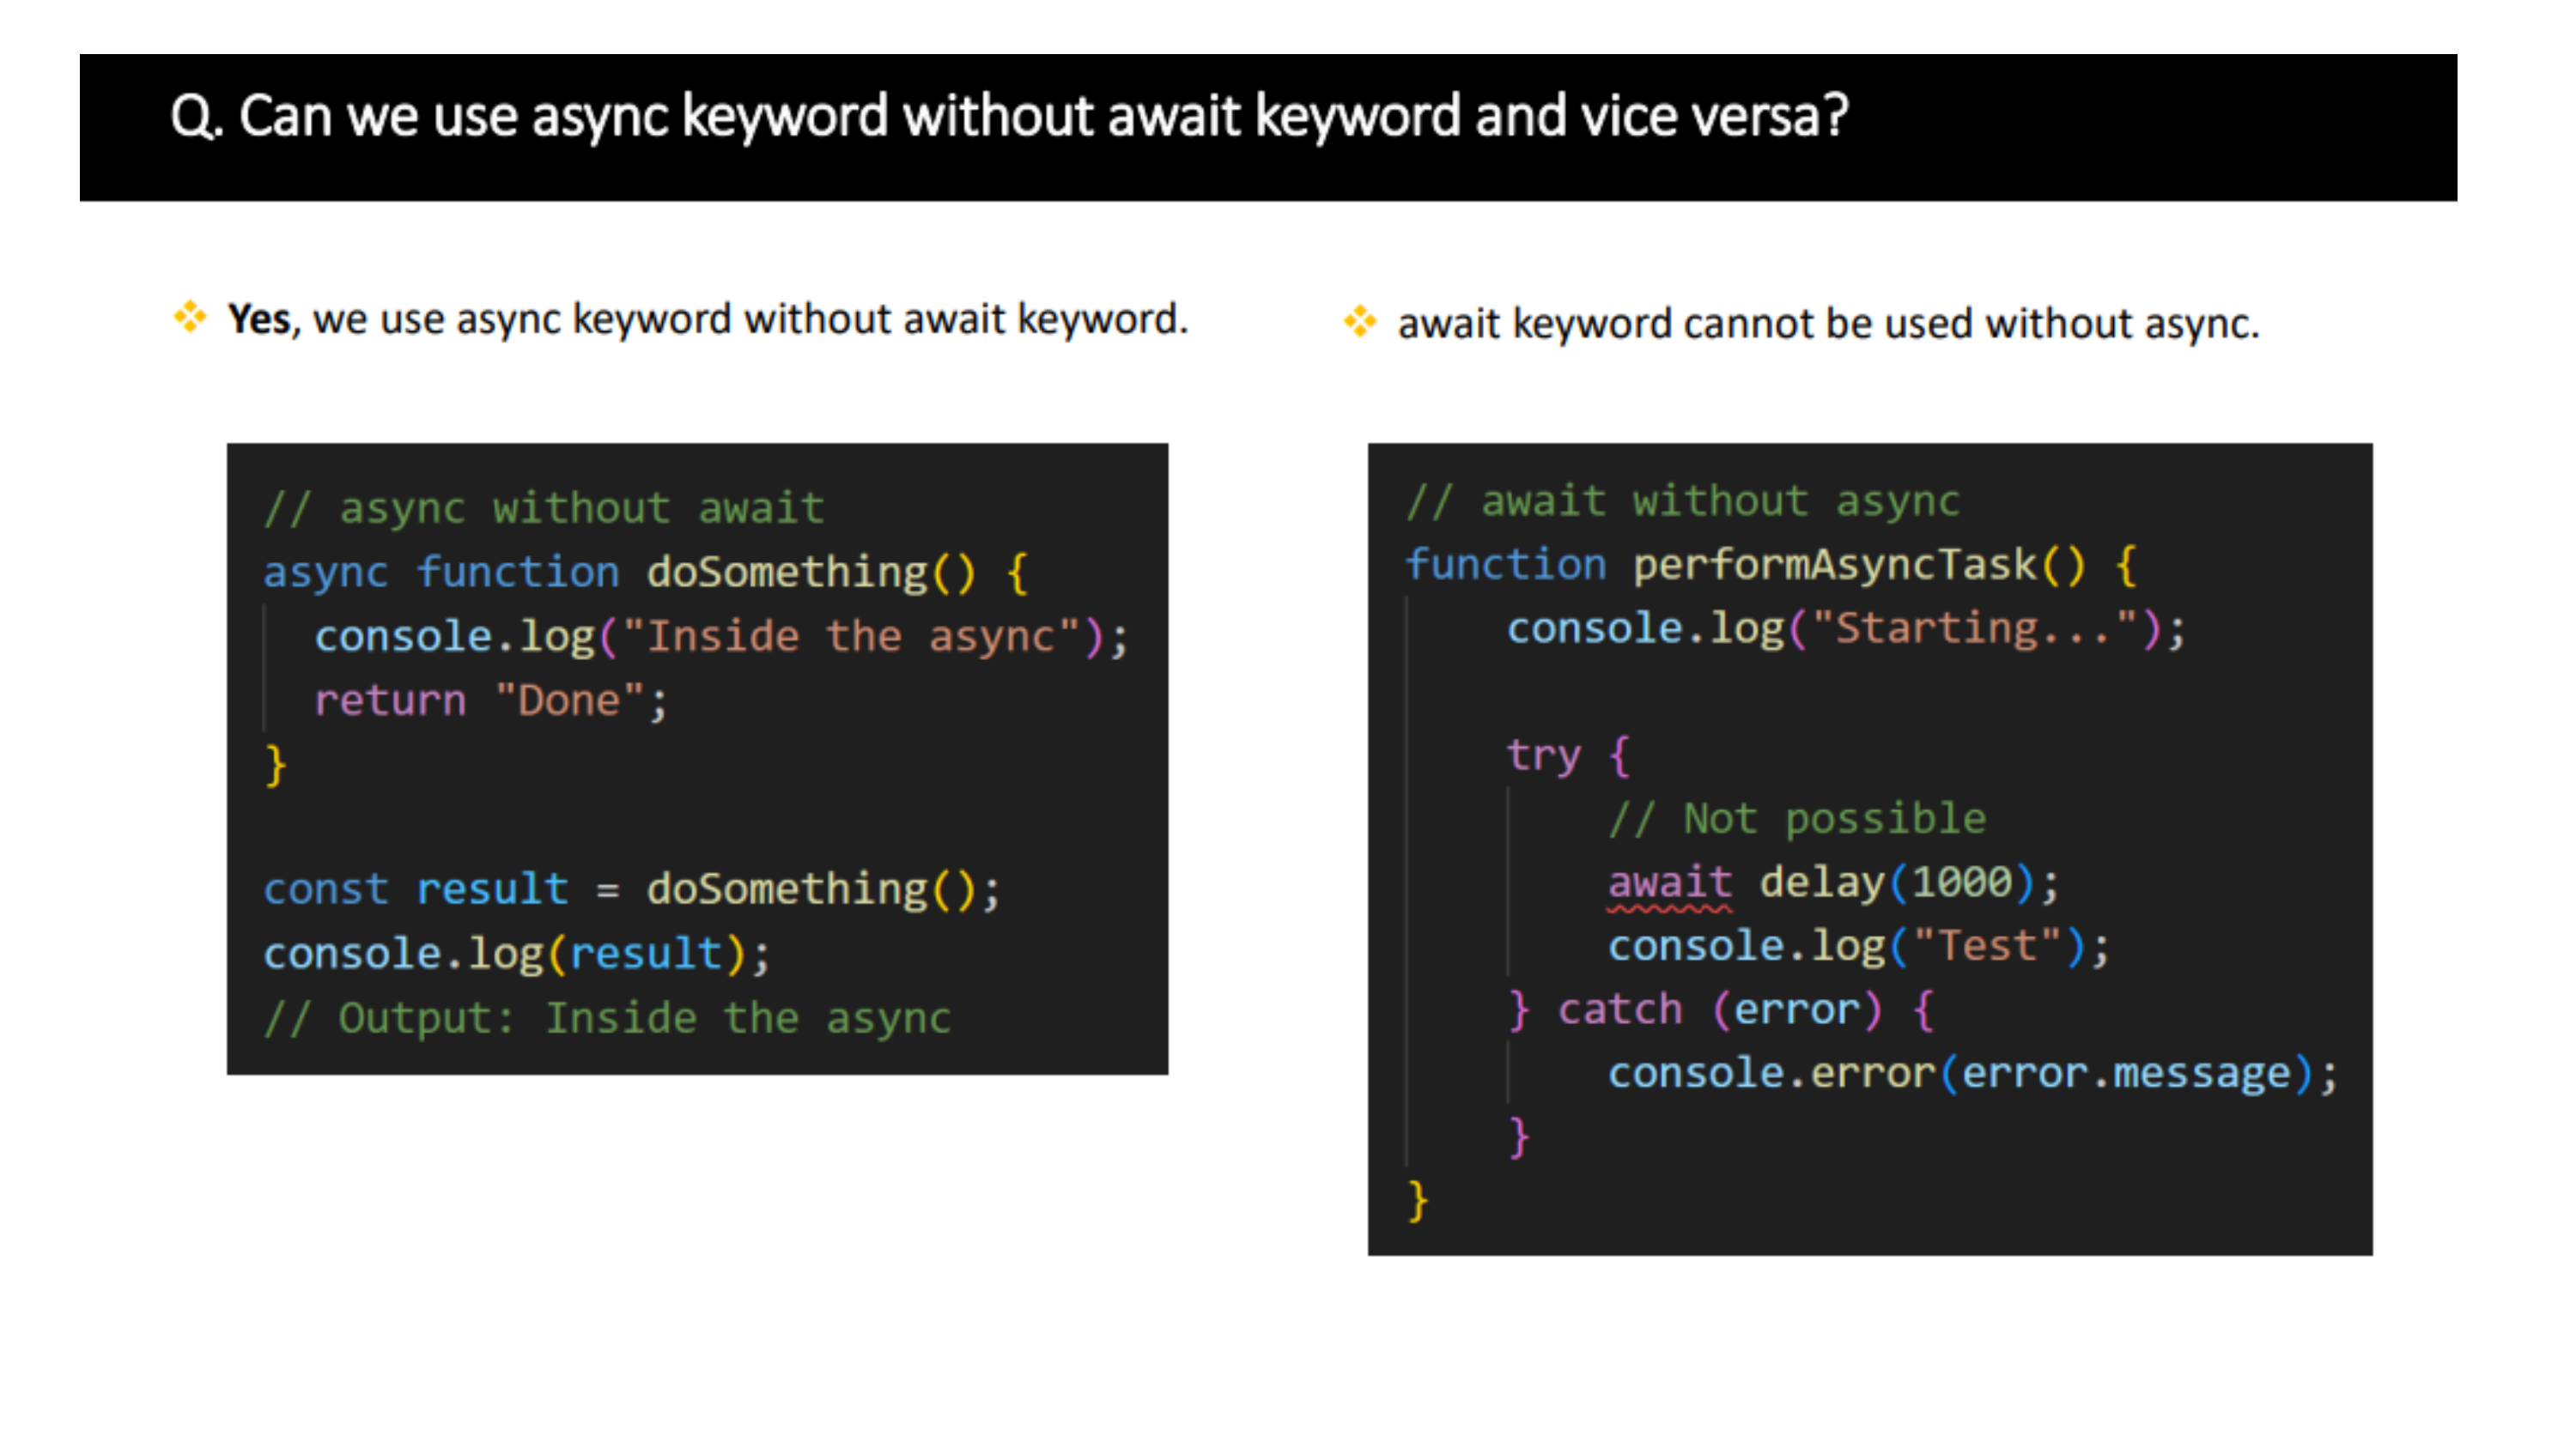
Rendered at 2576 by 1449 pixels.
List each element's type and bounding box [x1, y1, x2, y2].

text_box [80, 54, 2458, 1327]
